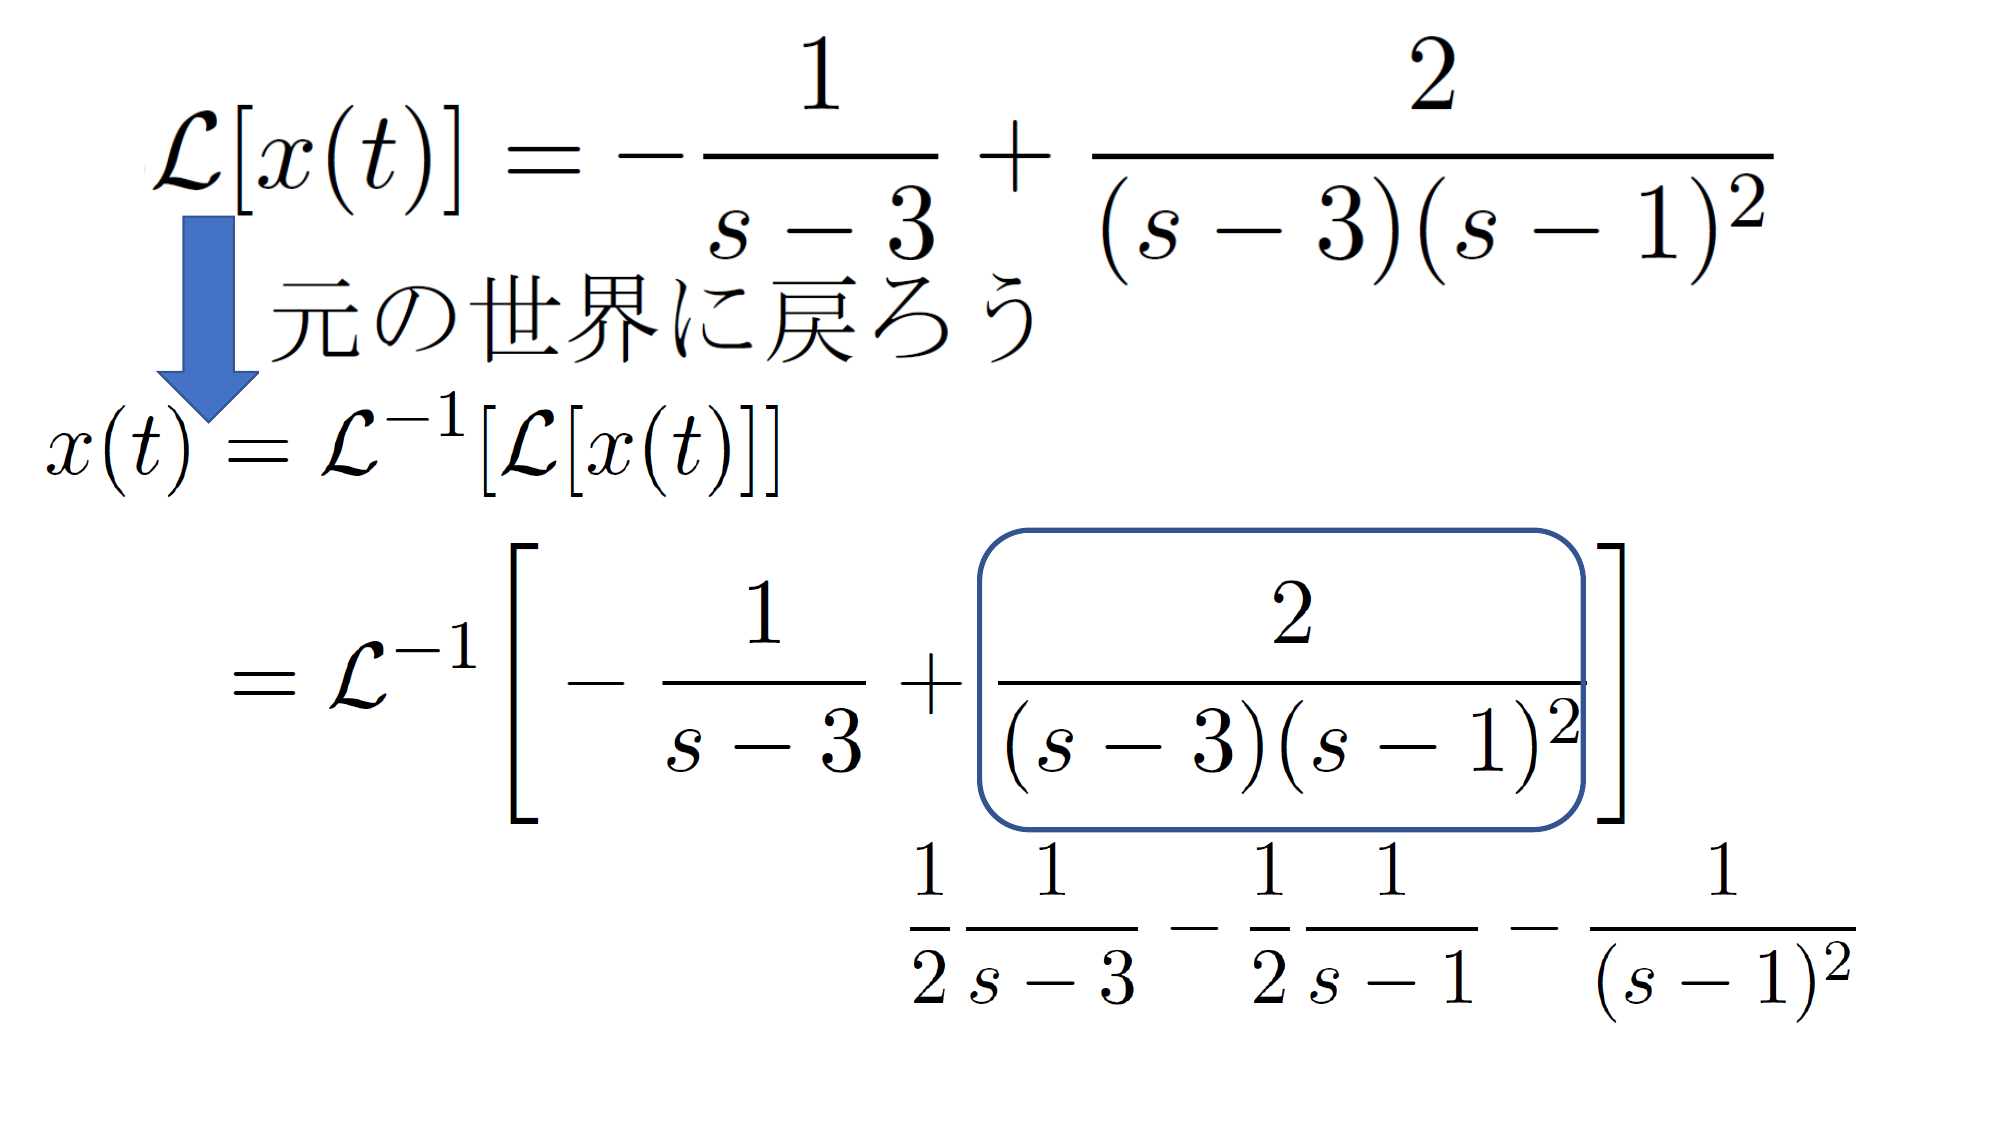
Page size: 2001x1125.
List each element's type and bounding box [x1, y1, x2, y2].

picture [144, 74, 591, 251]
picture [259, 21, 1792, 374]
text_box [155, 251, 259, 376]
picture [26, 376, 1861, 1034]
